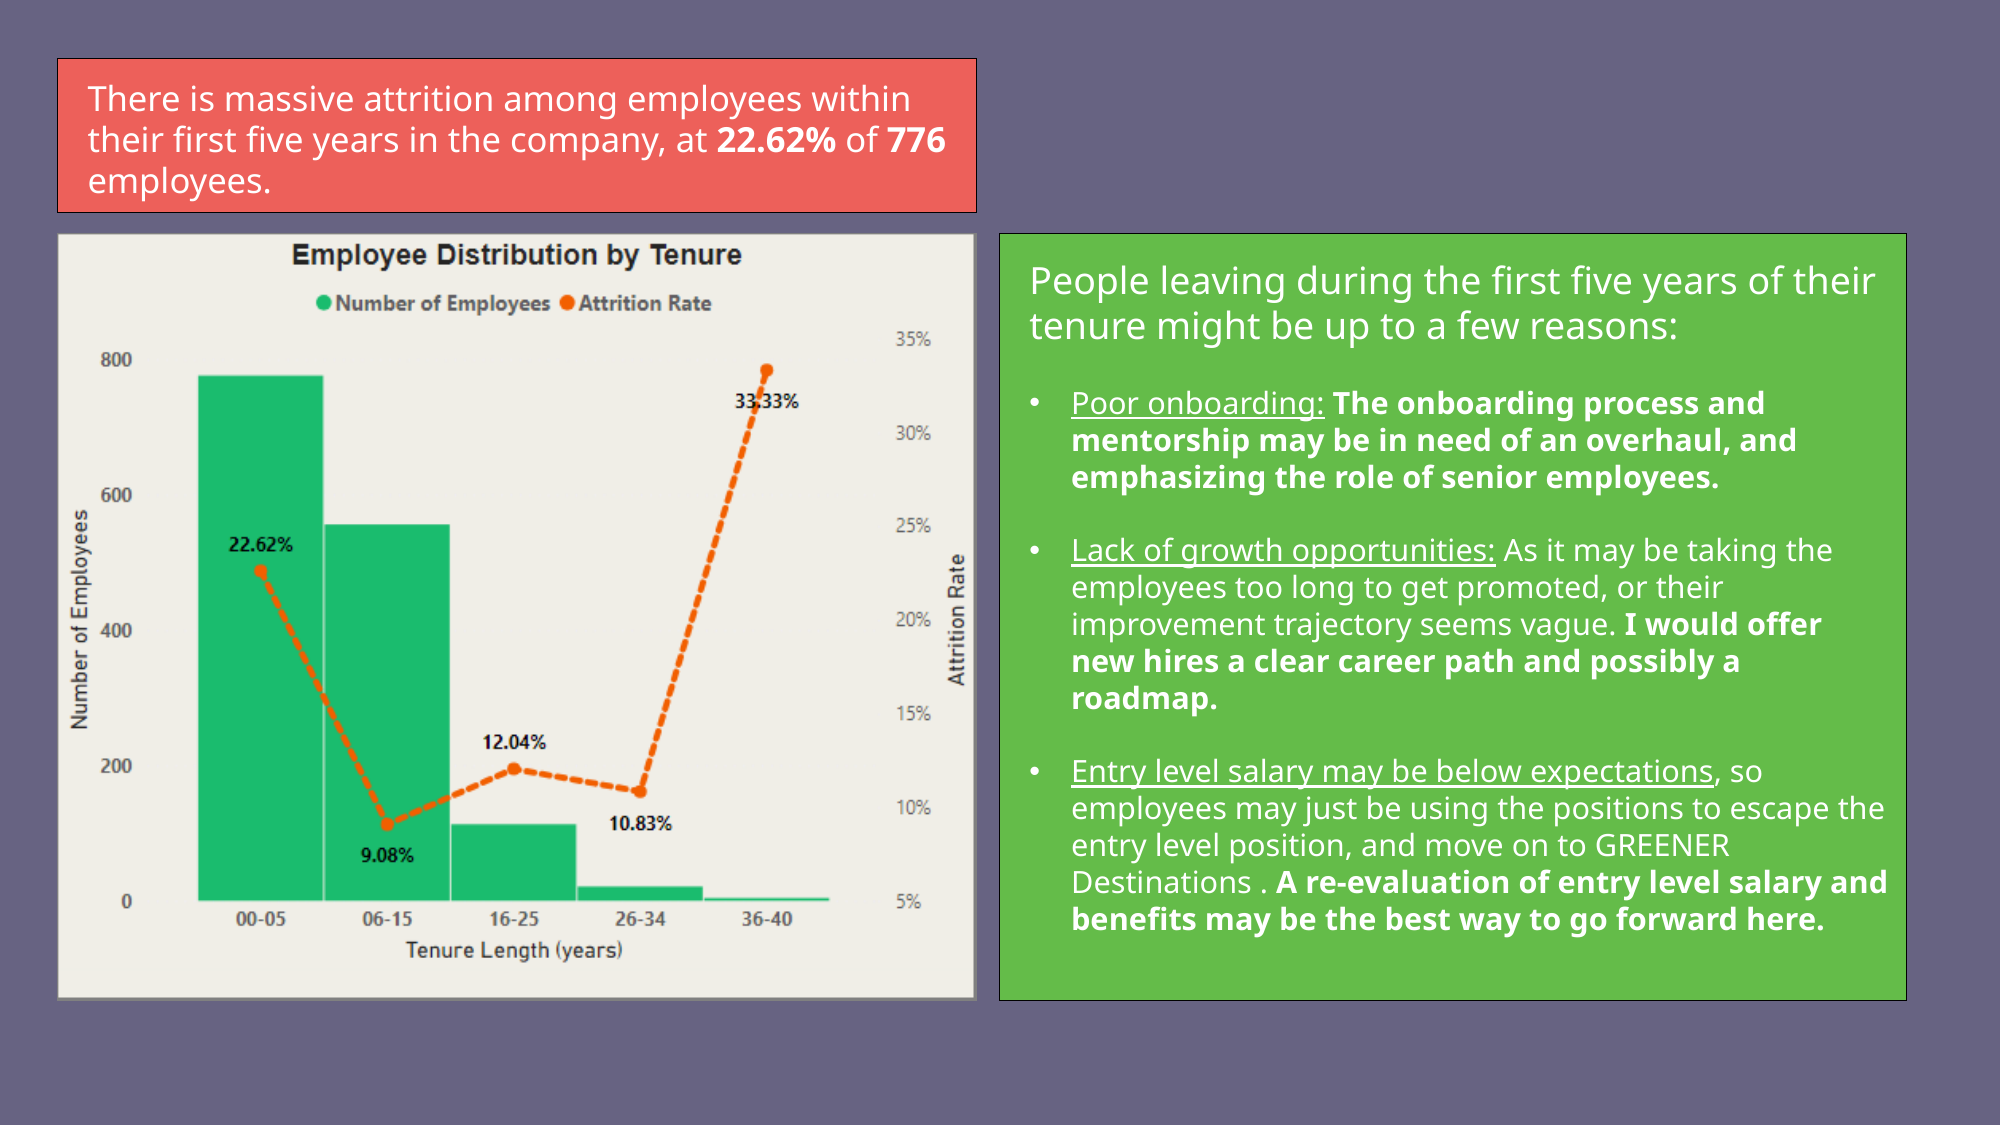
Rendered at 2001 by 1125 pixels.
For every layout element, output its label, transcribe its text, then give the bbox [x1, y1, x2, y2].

text_box People leaving during the first five years of their tenure might be up to a few reasons: Poor onboarding: The onboarding process and mentorship may be in need of an overhaul, and emphasizing the role of senior employees. Lack of growth opportunities: As it may be taking the employees too long to get promoted, or their improvement trajectory seems vague. I would offer new hires a clear career path and possibly a roadmap. Entry level salary may be below expectations, so employees may just be using the positions to escape the entry level position, and move on to GREENER Destinations . A re-evaluation of entry level salary and benefits may be the best way to go forward here. [999, 233, 1907, 1001]
picture [57, 233, 977, 1001]
text_box There is massive attrition among employees within their first five years in the company, at 22.62% of 776 employees. [57, 58, 977, 213]
